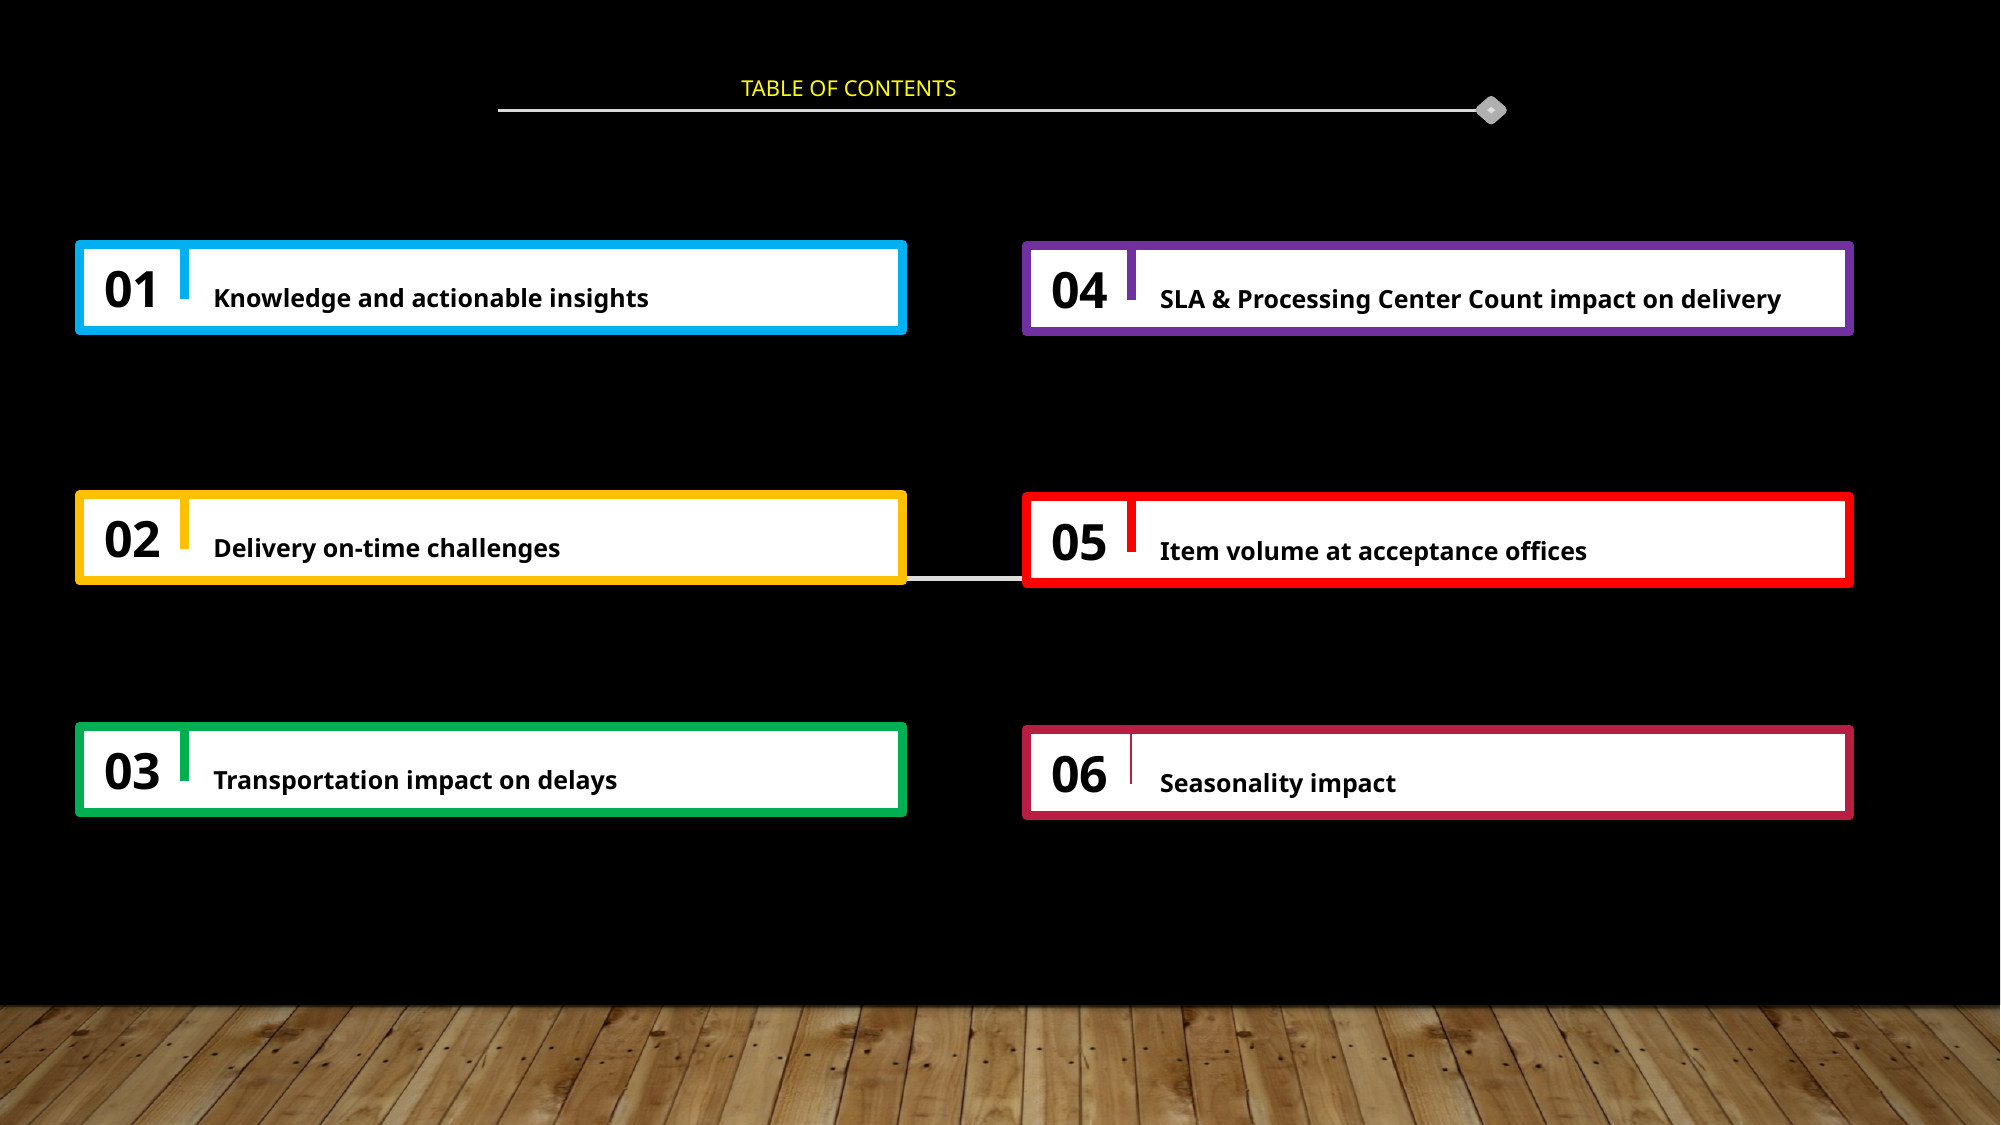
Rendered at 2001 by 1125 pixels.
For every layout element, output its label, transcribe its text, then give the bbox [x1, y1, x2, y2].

title Table of Contents [726, 30, 1251, 99]
picture [0, 1005, 2000, 1125]
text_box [79, 243, 904, 331]
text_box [1026, 728, 1851, 816]
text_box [1026, 245, 1851, 333]
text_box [79, 494, 904, 582]
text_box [79, 725, 904, 814]
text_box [497, 99, 1503, 121]
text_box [1026, 496, 1851, 584]
subtitle [33, 254, 1955, 1060]
